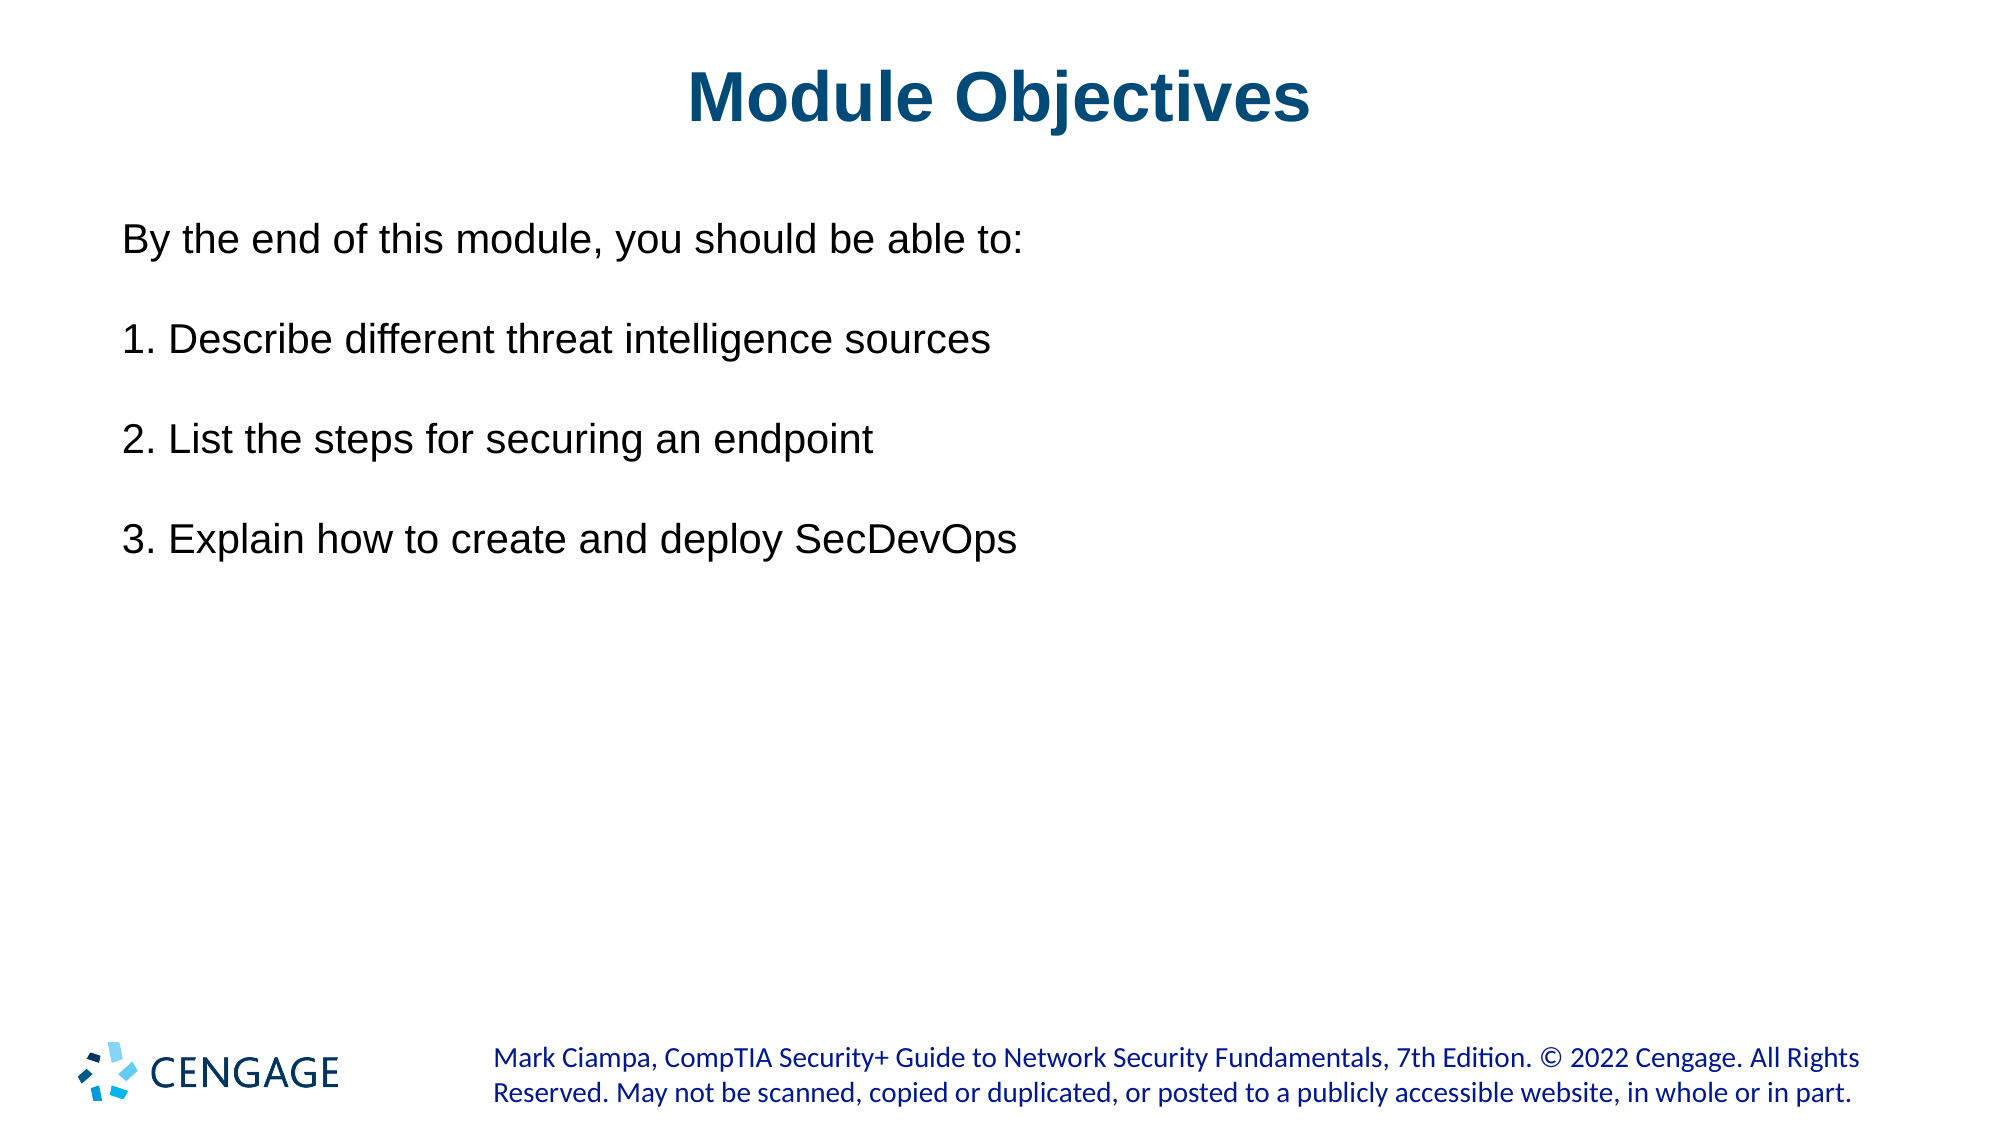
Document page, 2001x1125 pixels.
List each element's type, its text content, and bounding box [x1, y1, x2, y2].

title Module Objectives [137, 59, 1863, 171]
list By the end of this module, you should be able to: 1. Describe different threat intelligence sources 2. List the steps for securing an endpoint 3. Explain how to create and deploy SecDevOps [121, 211, 1880, 824]
picture [78, 1042, 338, 1101]
